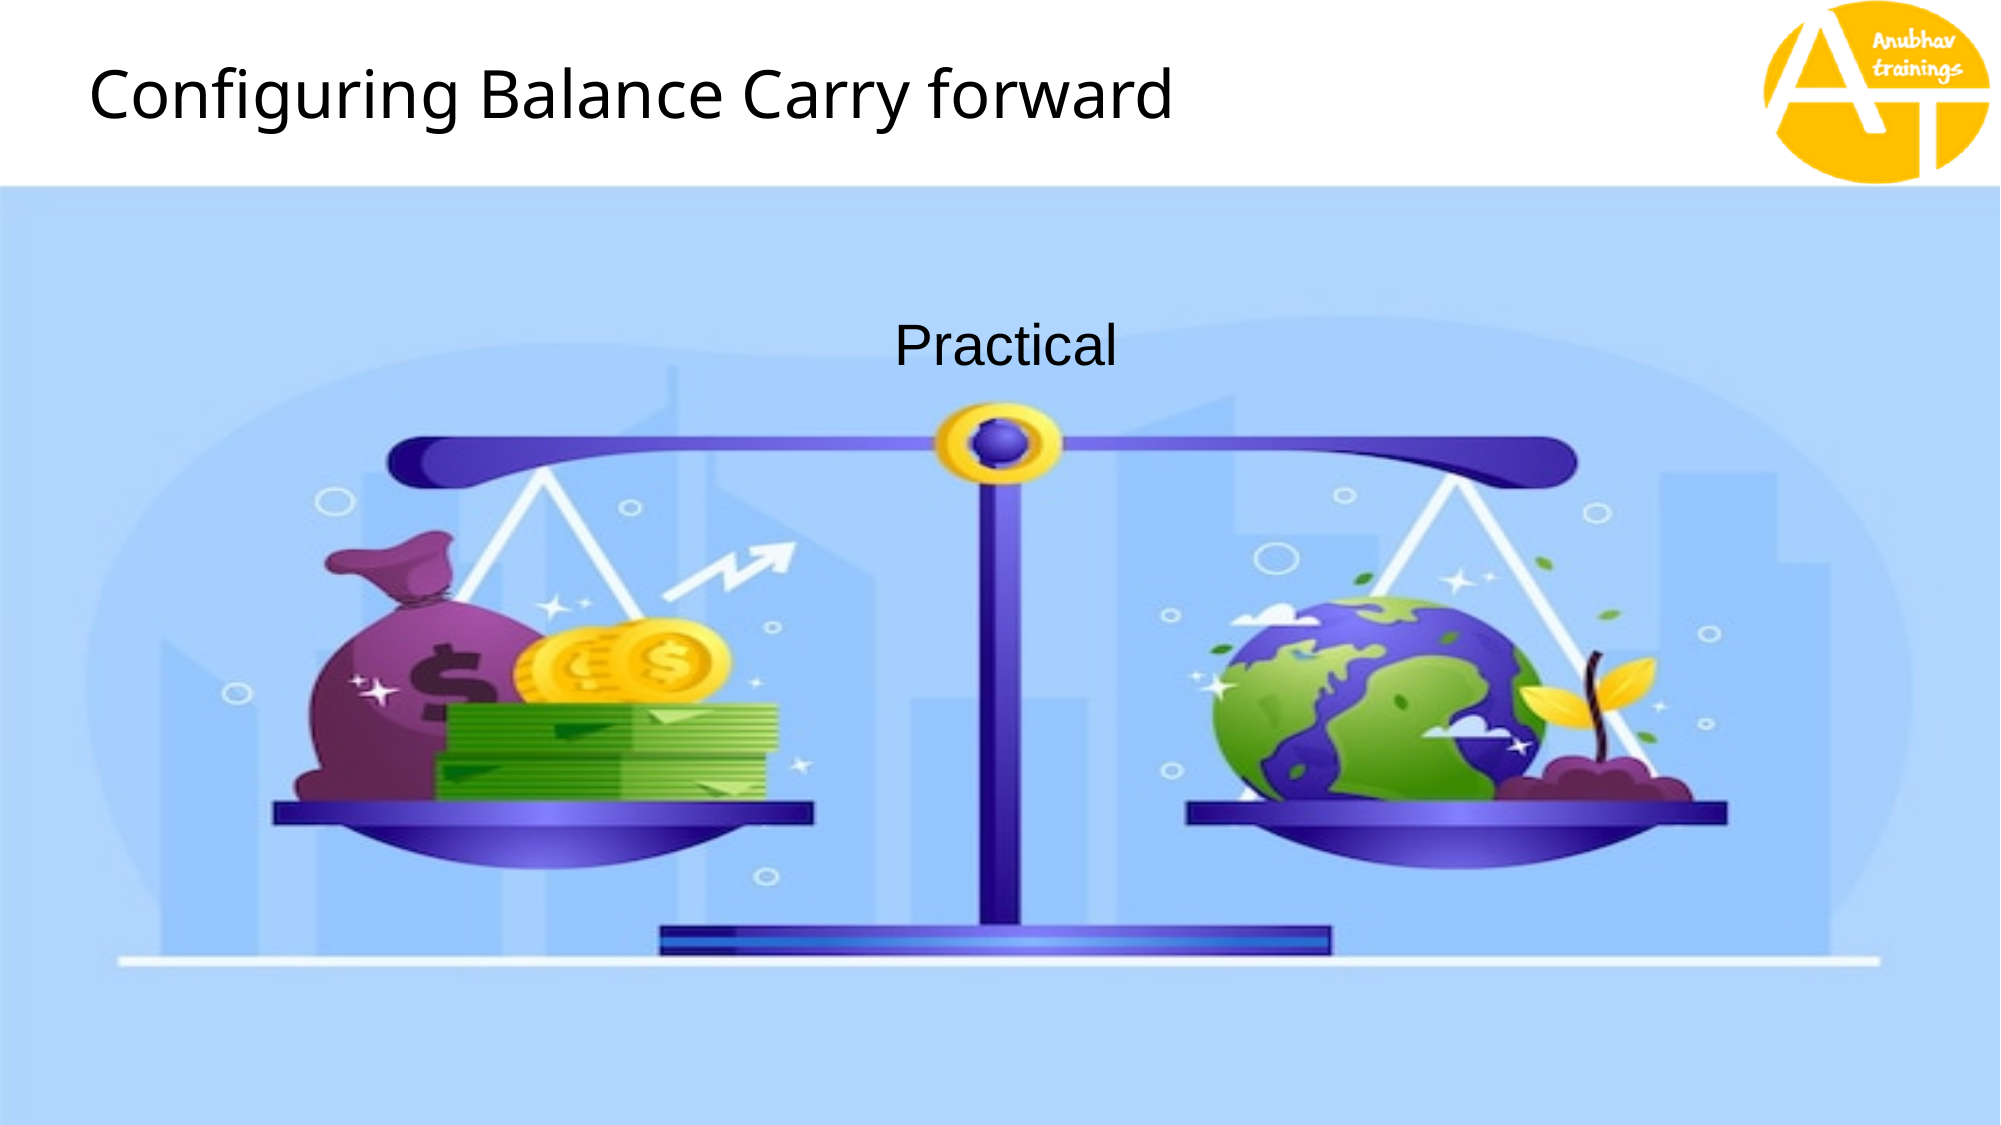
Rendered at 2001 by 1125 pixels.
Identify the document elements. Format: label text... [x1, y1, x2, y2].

picture [0, 0, 2000, 1125]
text_box Configuring Balance Carry forward [73, 44, 1362, 184]
